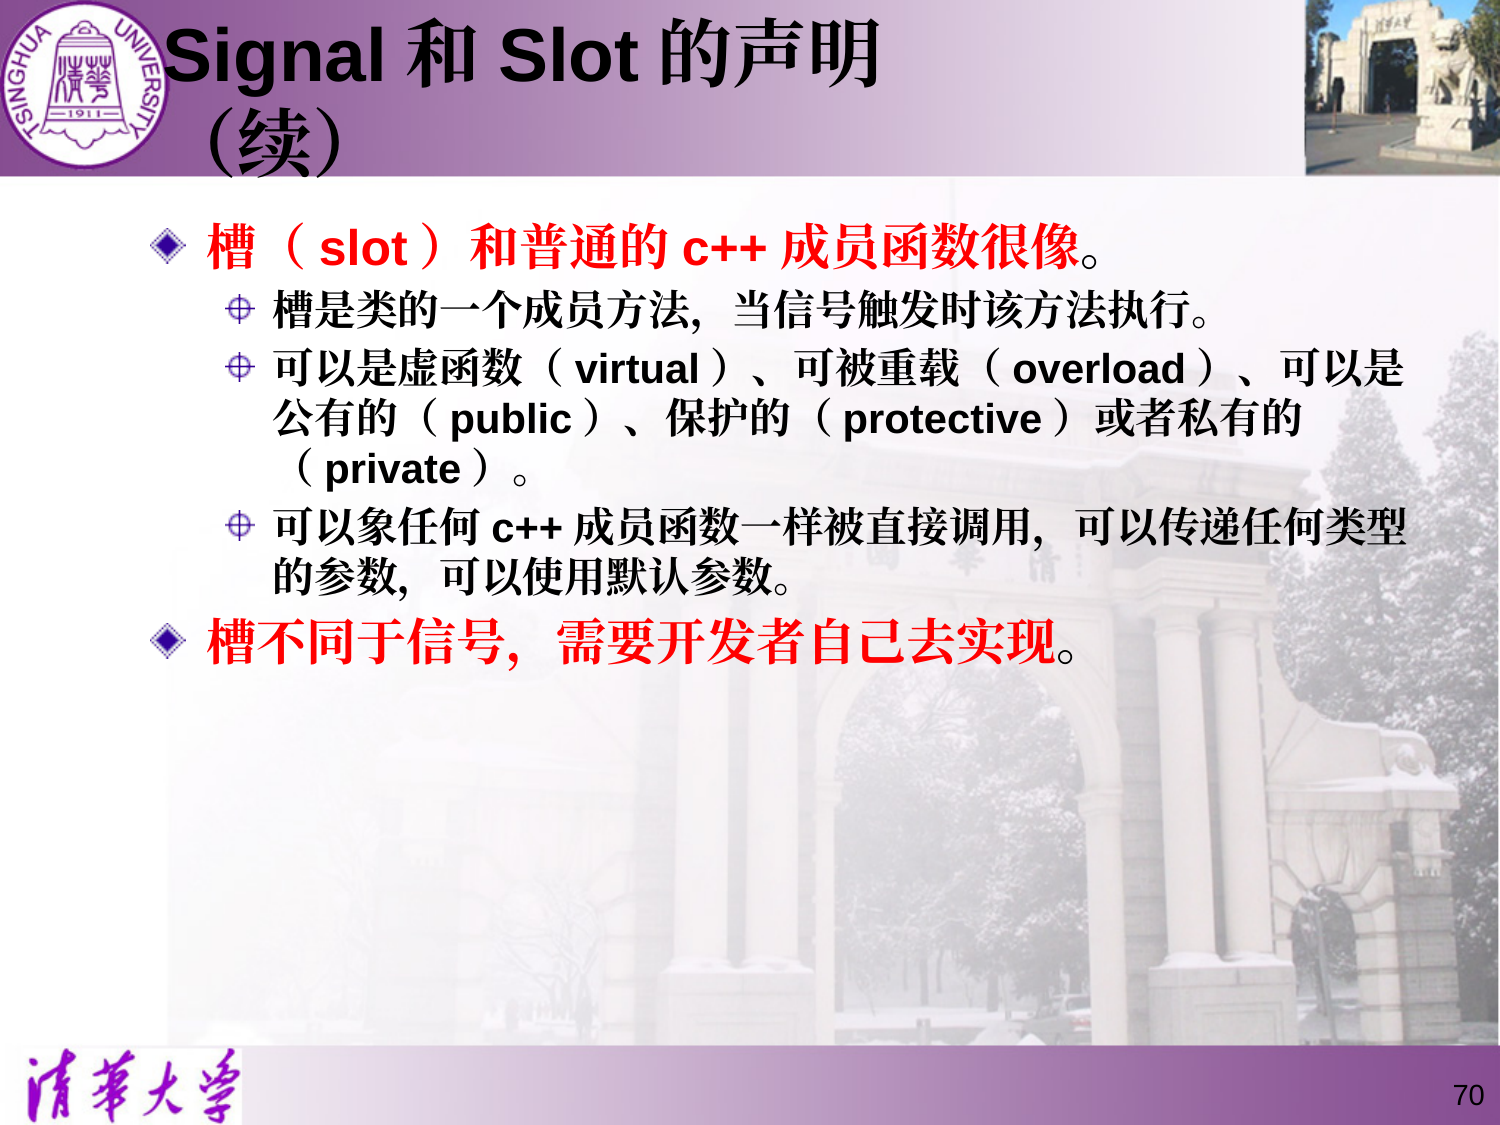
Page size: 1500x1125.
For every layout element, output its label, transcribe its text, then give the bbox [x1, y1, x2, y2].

title Signal和Slot的声明（续） [147, 30, 1022, 162]
slide_number 70 [1257, 1068, 1500, 1125]
picture [0, 0, 1500, 1125]
list 槽（slot）和普通的c++成员函数很像。 槽是类的一个成员方法，当信号触发时该方法执行。 可以是虚函数（virtual）、可被重载（overload）、可以是公有的（public）、保护的（protective）或者私有的（private）。 可以象任何c++成员函数一样被直接调用，可以传递任何类型的参数，可以使用默认参数。 槽不同于信号，需要开发者自己去实现。 [135, 207, 1436, 1048]
